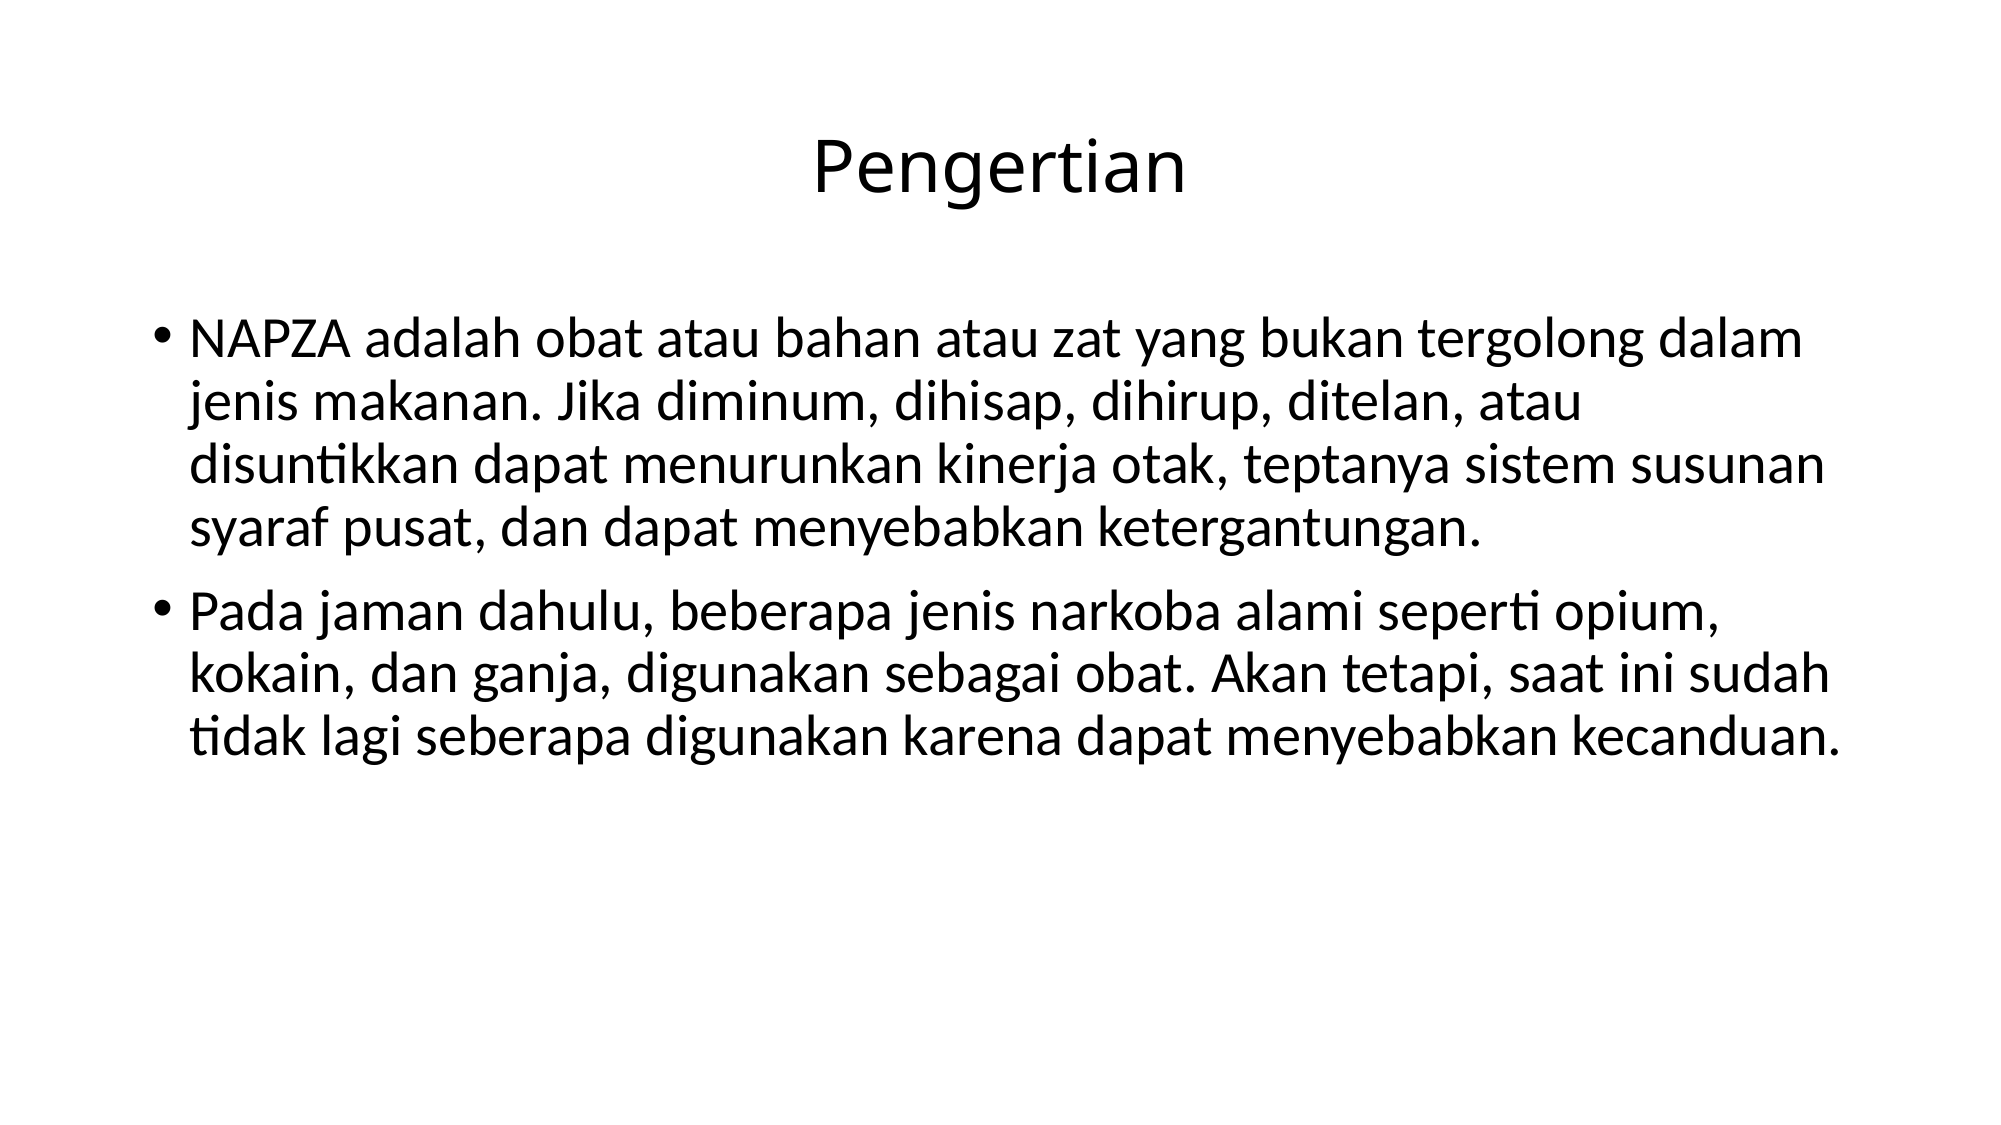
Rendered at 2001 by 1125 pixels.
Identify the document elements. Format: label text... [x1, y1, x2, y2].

title Pengertian [137, 59, 1863, 278]
list NAPZA adalah obat atau bahan atau zat yang bukan tergolong dalam jenis makanan. Jika diminum, dihisap, dihirup, ditelan, atau disuntikkan dapat menurunkan kinerja otak, teptanya sistem susunan syaraf pusat, dan dapat menyebabkan ketergantungan. Pada jaman dahulu, beberapa jenis narkoba alami seperti opium, kokain, dan ganja, digunakan sebagai obat. Akan tetapi, saat ini sudah tidak lagi seberapa digunakan karena dapat menyebabkan kecanduan. [137, 299, 1863, 1014]
